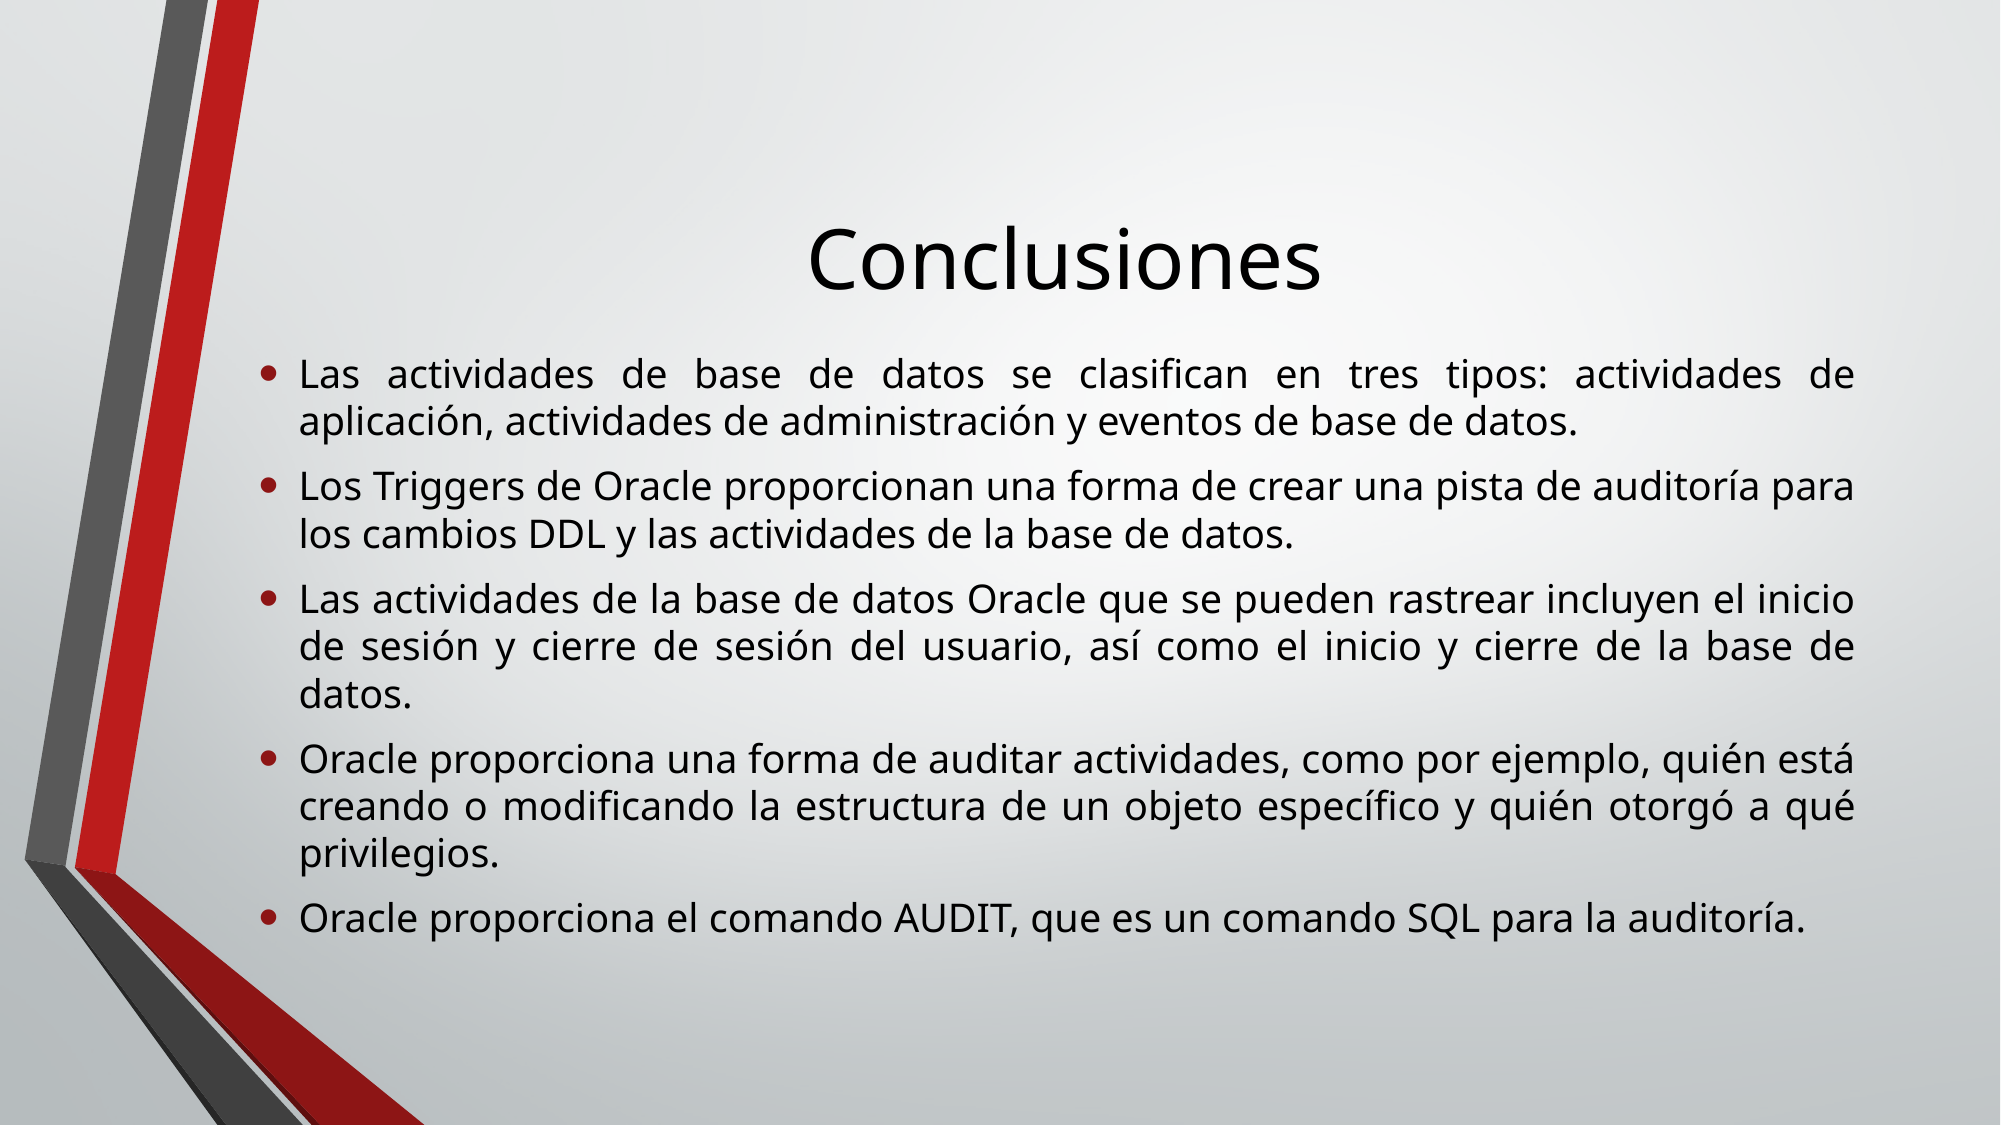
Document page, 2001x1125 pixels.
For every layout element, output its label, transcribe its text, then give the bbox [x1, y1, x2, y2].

title Conclusiones [243, 112, 1887, 400]
list Las actividades de base de datos se clasifican en tres tipos: actividades de aplicación, actividades de administración y eventos de base de datos. Los Triggers de Oracle proporcionan una forma de crear una pista de auditoría para los cambios DDL y las actividades de la base de datos. Las actividades de la base de datos Oracle que se pueden rastrear incluyen el inicio de sesión y cierre de sesión del usuario, así como el inicio y cierre de la base de datos. Oracle proporciona una forma de auditar actividades, como por ejemplo, quién está creando o modificando la estructura de un objeto específico y quién otorgó a qué privilegios. Oracle proporciona el comando AUDIT, que es un comando SQL para la auditoría. [243, 339, 1873, 950]
